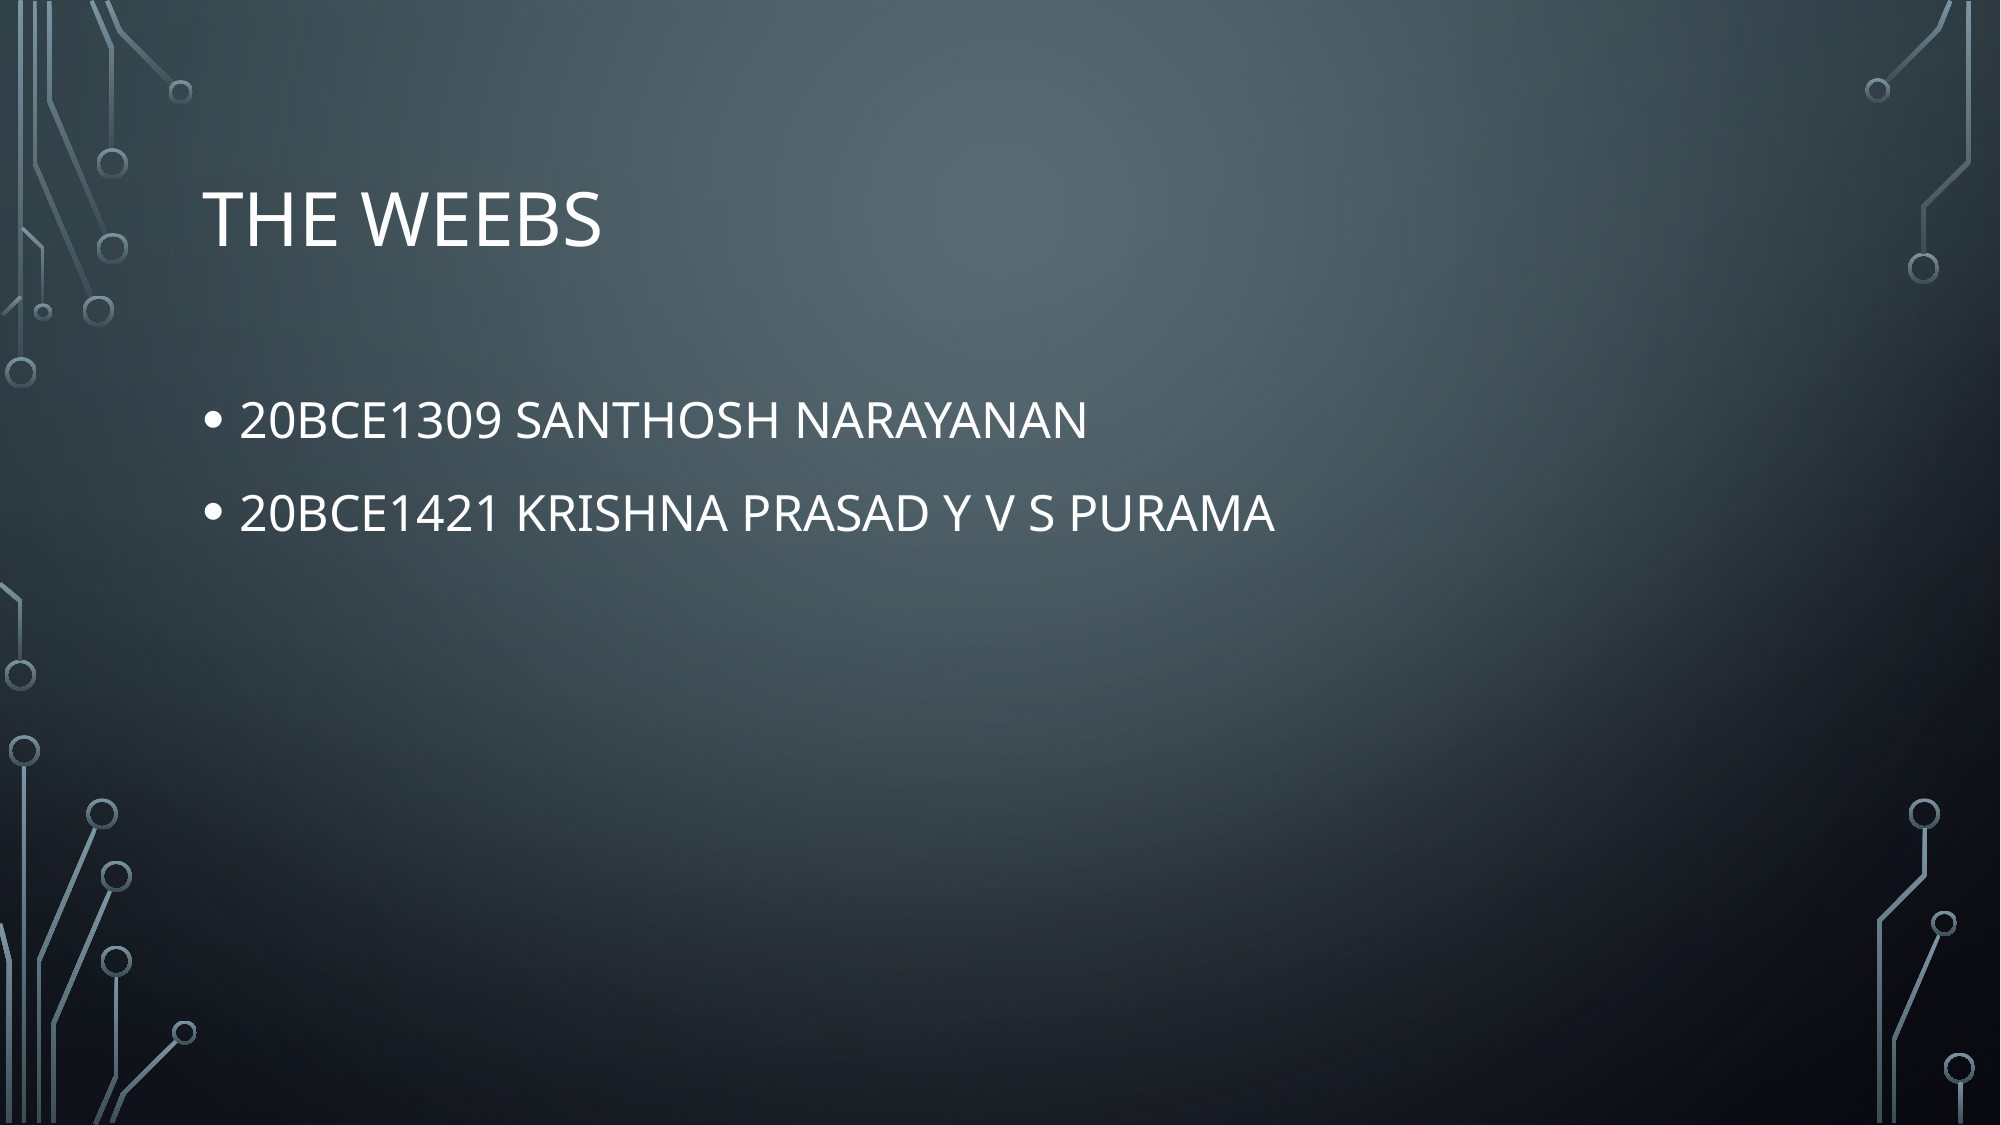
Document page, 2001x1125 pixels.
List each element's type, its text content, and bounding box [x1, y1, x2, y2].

title THE WEEBS [187, 101, 1813, 344]
list 20BCE1309 SANTHOSH NARAYANAN 20BCE1421 KRISHNA PRASAD Y V S PURAMA [187, 369, 1813, 950]
